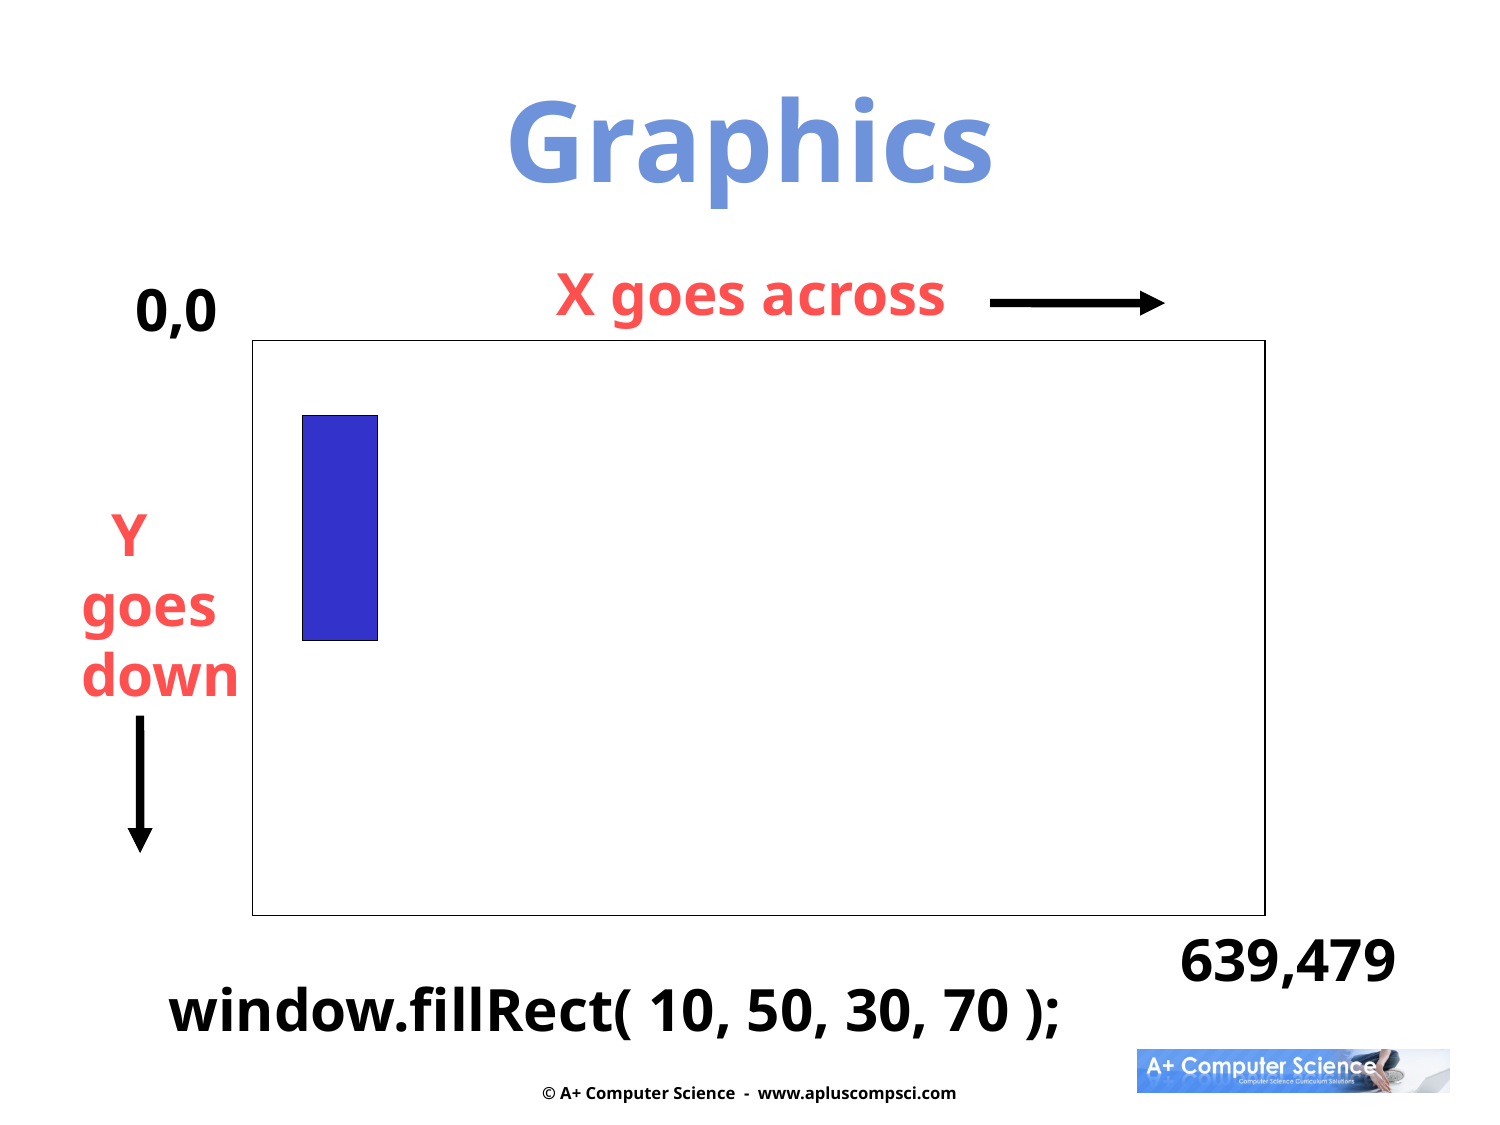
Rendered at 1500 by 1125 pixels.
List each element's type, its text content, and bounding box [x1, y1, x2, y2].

text_box [990, 296, 1166, 310]
picture [1137, 1049, 1450, 1093]
text_box 639,479 [1165, 915, 1412, 1001]
text_box [302, 415, 378, 641]
text_box Y goes down [66, 490, 256, 716]
text_box [252, 340, 1266, 916]
text_box 0,0 [120, 265, 233, 351]
text_box window.fillRect( 10, 50, 30, 70 ); [153, 965, 1077, 1051]
text_box Graphics [0, 62, 1500, 213]
text_box X goes across [541, 249, 962, 335]
text_box [133, 715, 147, 854]
footer © A+ Computer Science - www.apluscompsci.com [512, 1051, 988, 1101]
